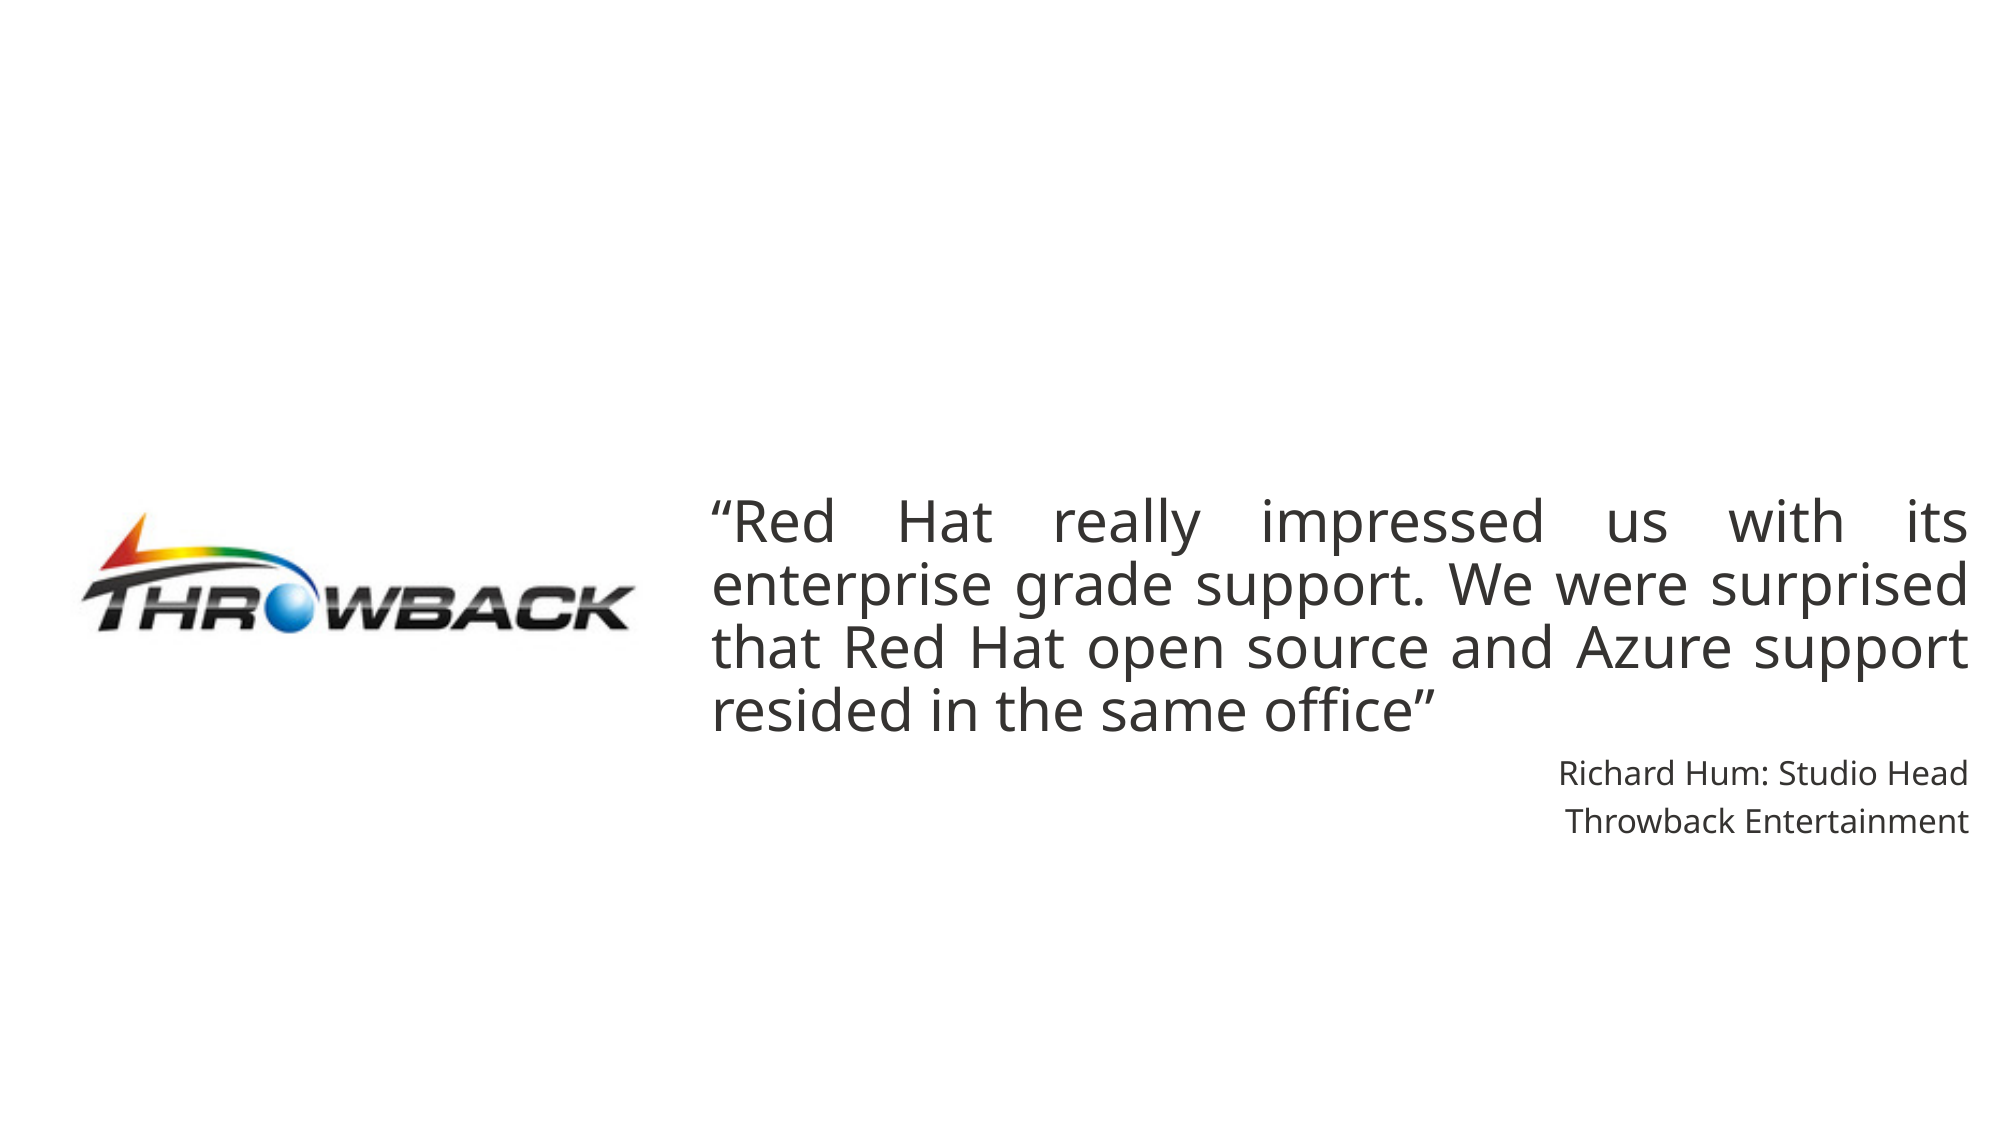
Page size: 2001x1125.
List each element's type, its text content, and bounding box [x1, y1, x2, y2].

picture [37, 410, 682, 765]
text_box “Red Hat really impressed us with its enterprise grade support. We were surprised that Red Hat open source and Azure support resided in the same office” Richard Hum: Studio Head Throwback Entertainment [681, 410, 2000, 865]
